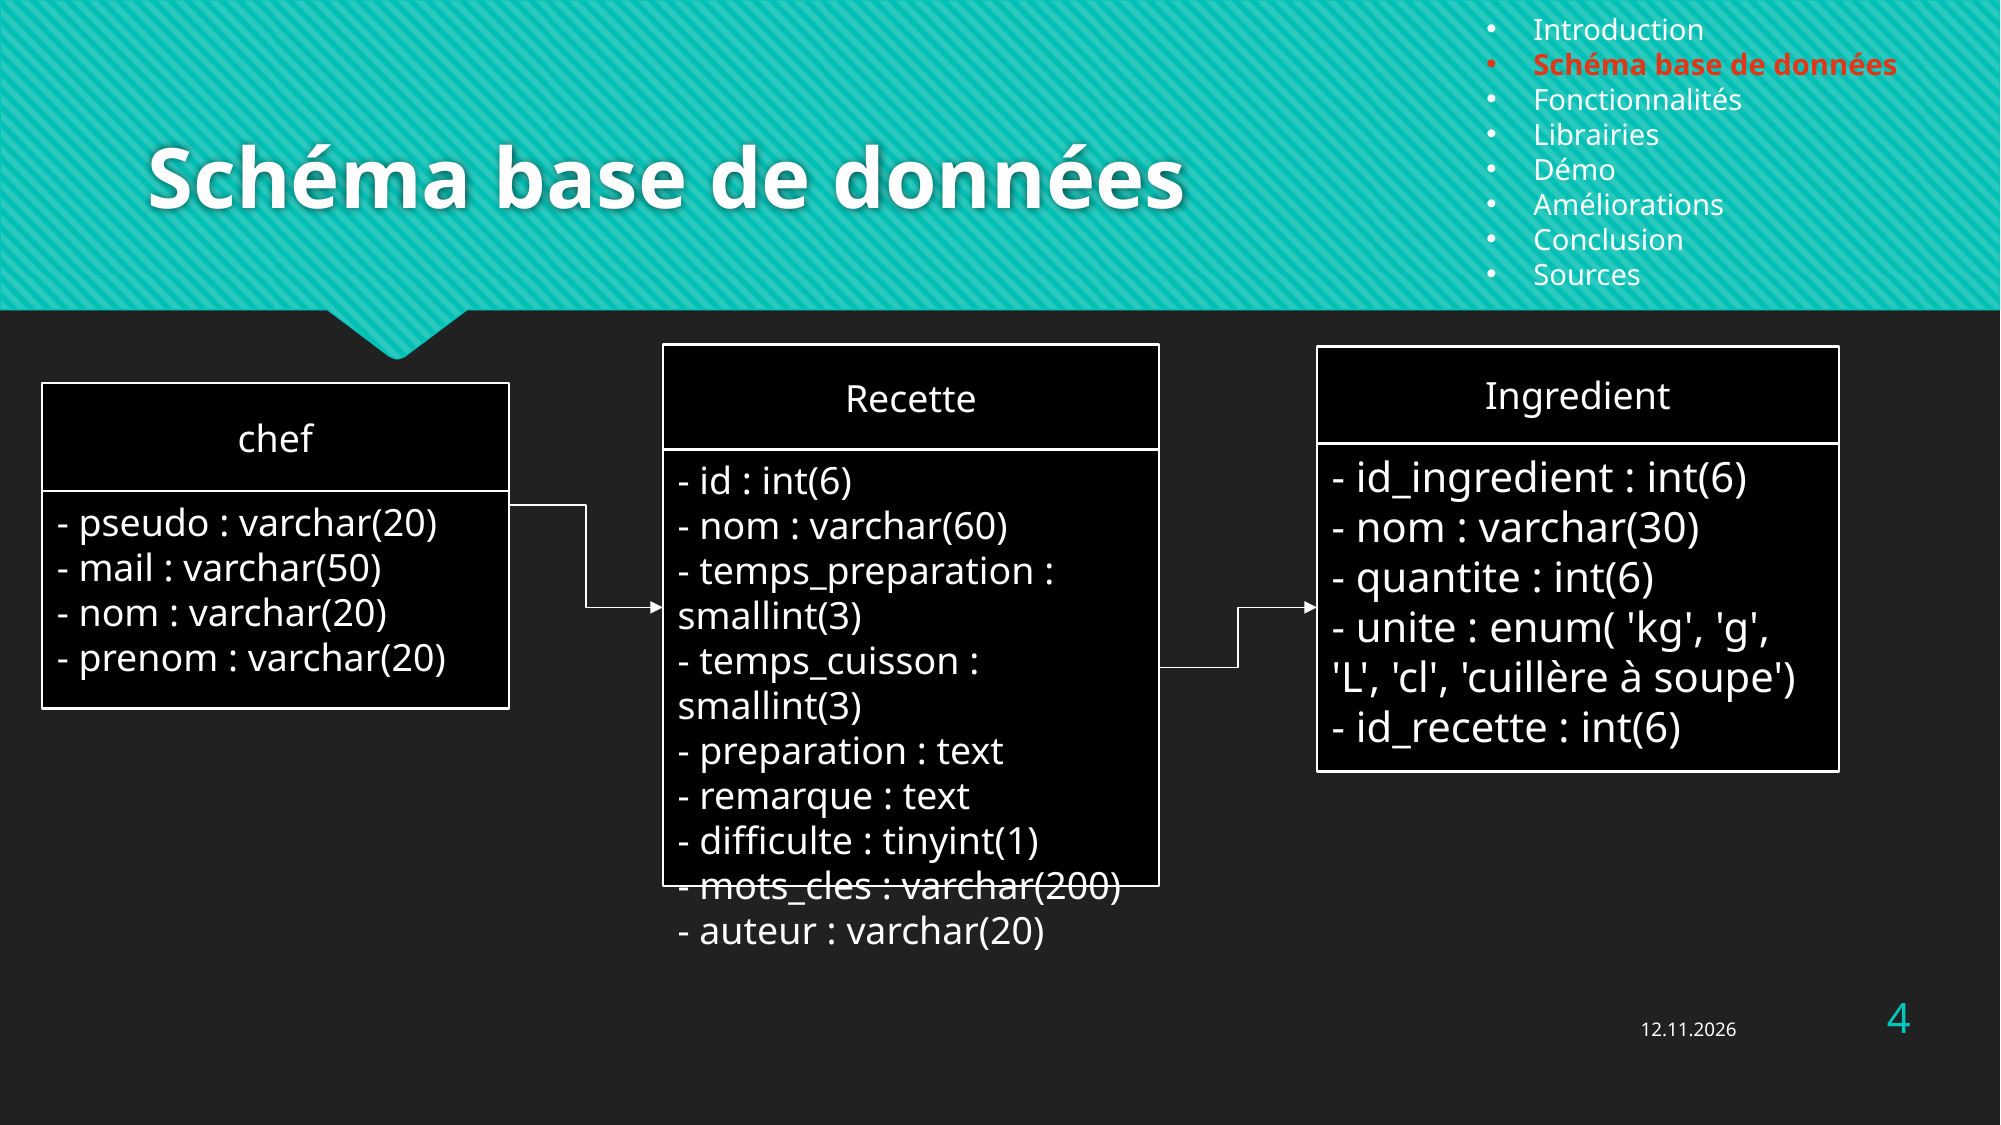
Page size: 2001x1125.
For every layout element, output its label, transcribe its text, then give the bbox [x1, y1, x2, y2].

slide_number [1531, 991, 1751, 1051]
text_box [662, 344, 1160, 887]
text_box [41, 382, 510, 709]
text_box Introduction Schéma base de données Fonctionnalités Librairies Démo Améliorations Conclusion Sources [1471, 3, 2000, 299]
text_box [1316, 346, 1840, 772]
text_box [508, 504, 664, 608]
slide_number 4 [1751, 970, 1926, 1051]
title Schéma base de données [132, 73, 1471, 233]
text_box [1158, 607, 1318, 668]
